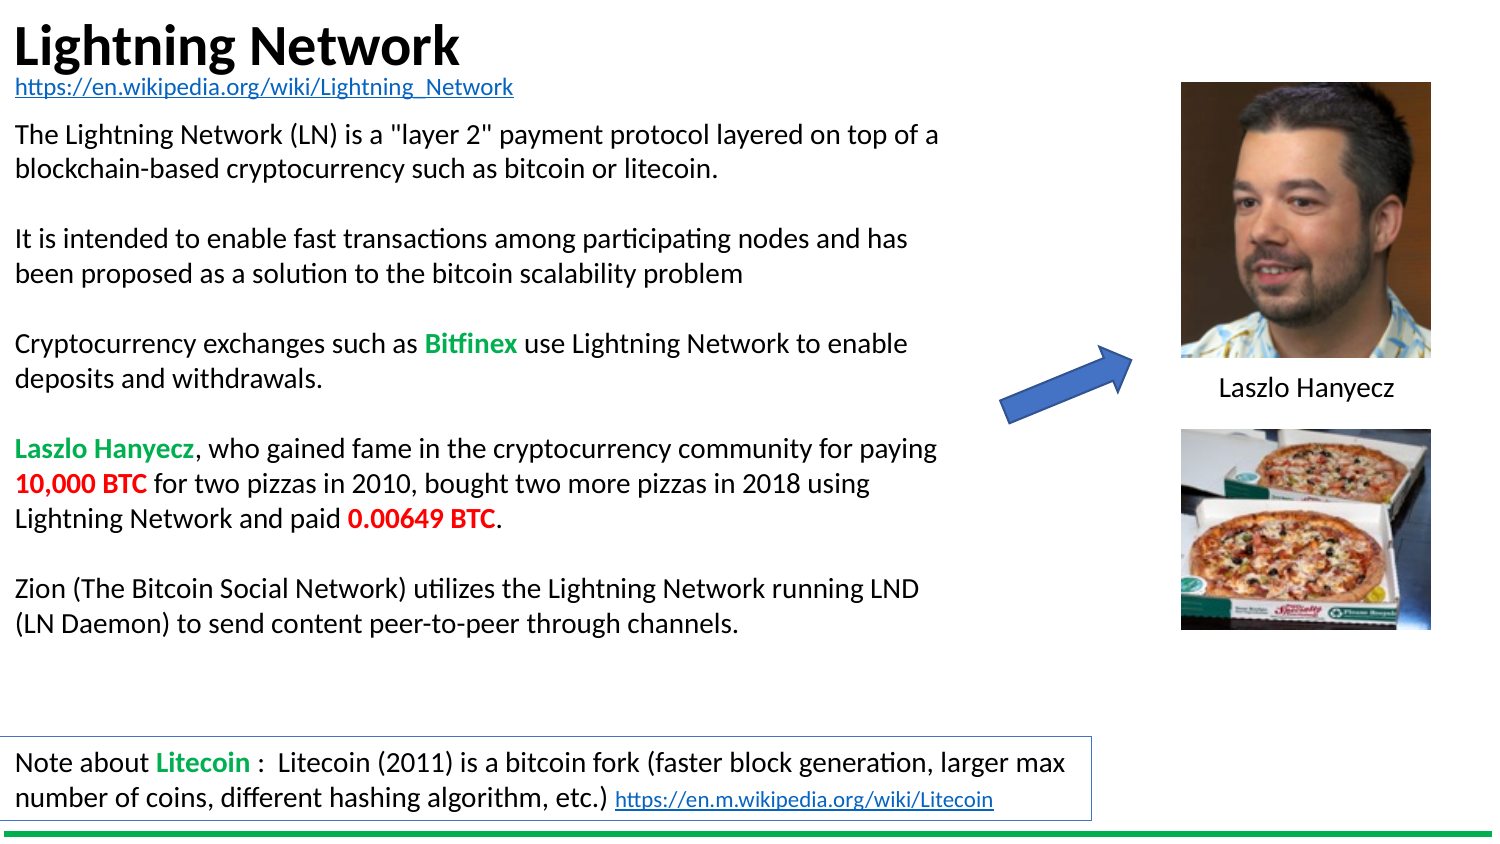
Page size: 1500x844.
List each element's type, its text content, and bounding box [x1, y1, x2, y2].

text_box [998, 344, 1133, 425]
picture [1181, 429, 1431, 630]
text_box Lightning Network [0, 0, 796, 85]
picture [1181, 82, 1431, 358]
text_box Laszlo Hanyecz [1196, 360, 1418, 411]
text_box The Lightning Network (LN) is a "layer 2" payment protocol layered on top of a blockchain-based cryptocurrency such as bitcoin or litecoin. It is intended to enable fast transactions among participating nodes and has been proposed as a solution to the bitcoin scalability problem Cryptocurrency exchanges such as Bitfinex use Lightning Network to enable deposits and withdrawals. Laszlo Hanyecz, who gained fame in the cryptocurrency community for paying 10,000 BTC for two pizzas in 2010, bought two more pizzas in 2018 using Lightning Network and paid 0.00649 BTC. Zion (The Bitcoin Social Network) utilizes the Lightning Network running LND (LN Daemon) to send content peer-to-peer through channels. [0, 107, 955, 647]
text_box Note about Litecoin : Litecoin (2011) is a bitcoin fork (faster block generation, larger max number of coins, different hashing algorithm, etc.) https://en.m.wikipedia.org/wiki/Litecoin [0, 736, 1092, 821]
text_box https://en.wikipedia.org/wiki/Lightning_Network [0, 85, 553, 107]
